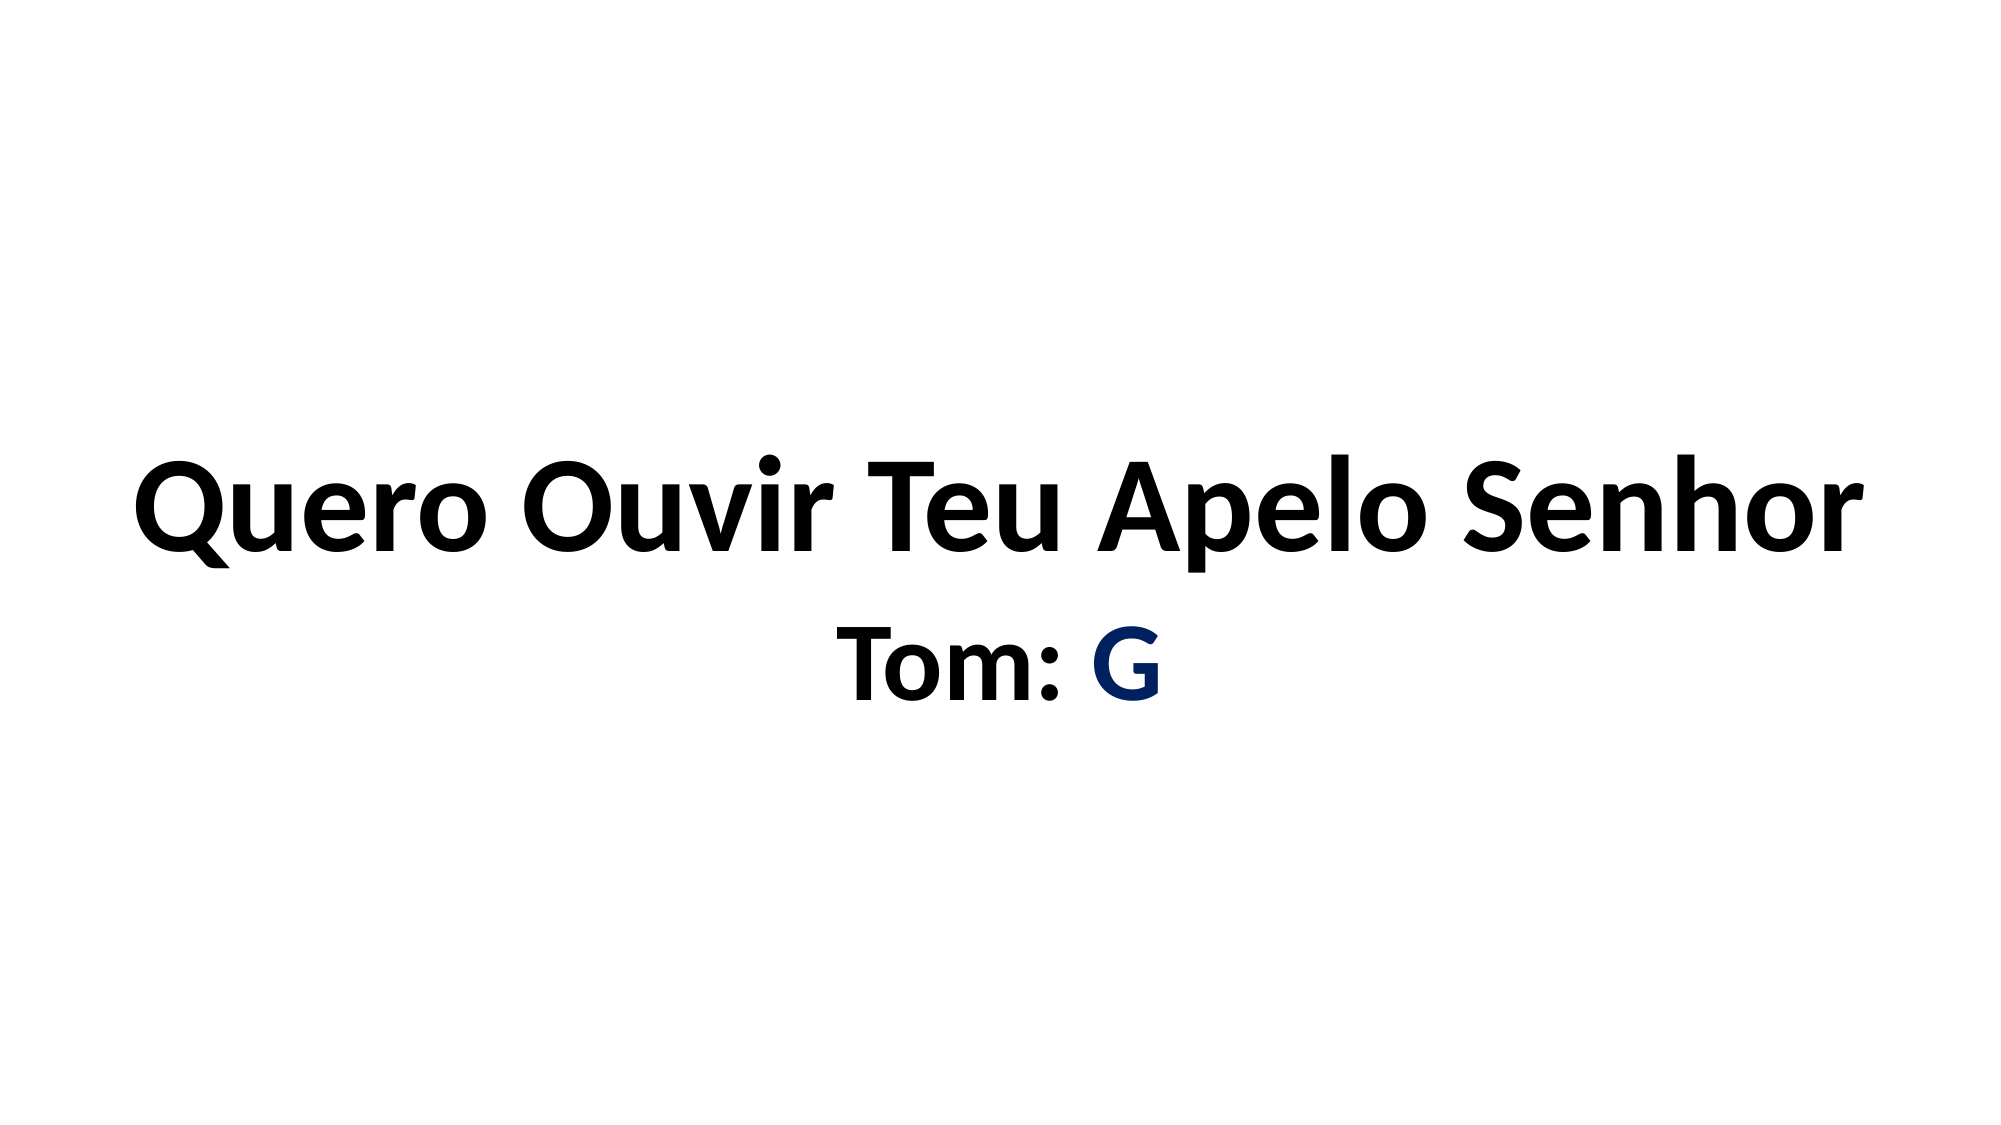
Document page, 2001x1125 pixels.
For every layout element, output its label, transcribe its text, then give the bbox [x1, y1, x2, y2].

title Quero Ouvir Teu Apelo Senhor Tom: G [0, 0, 2000, 1125]
